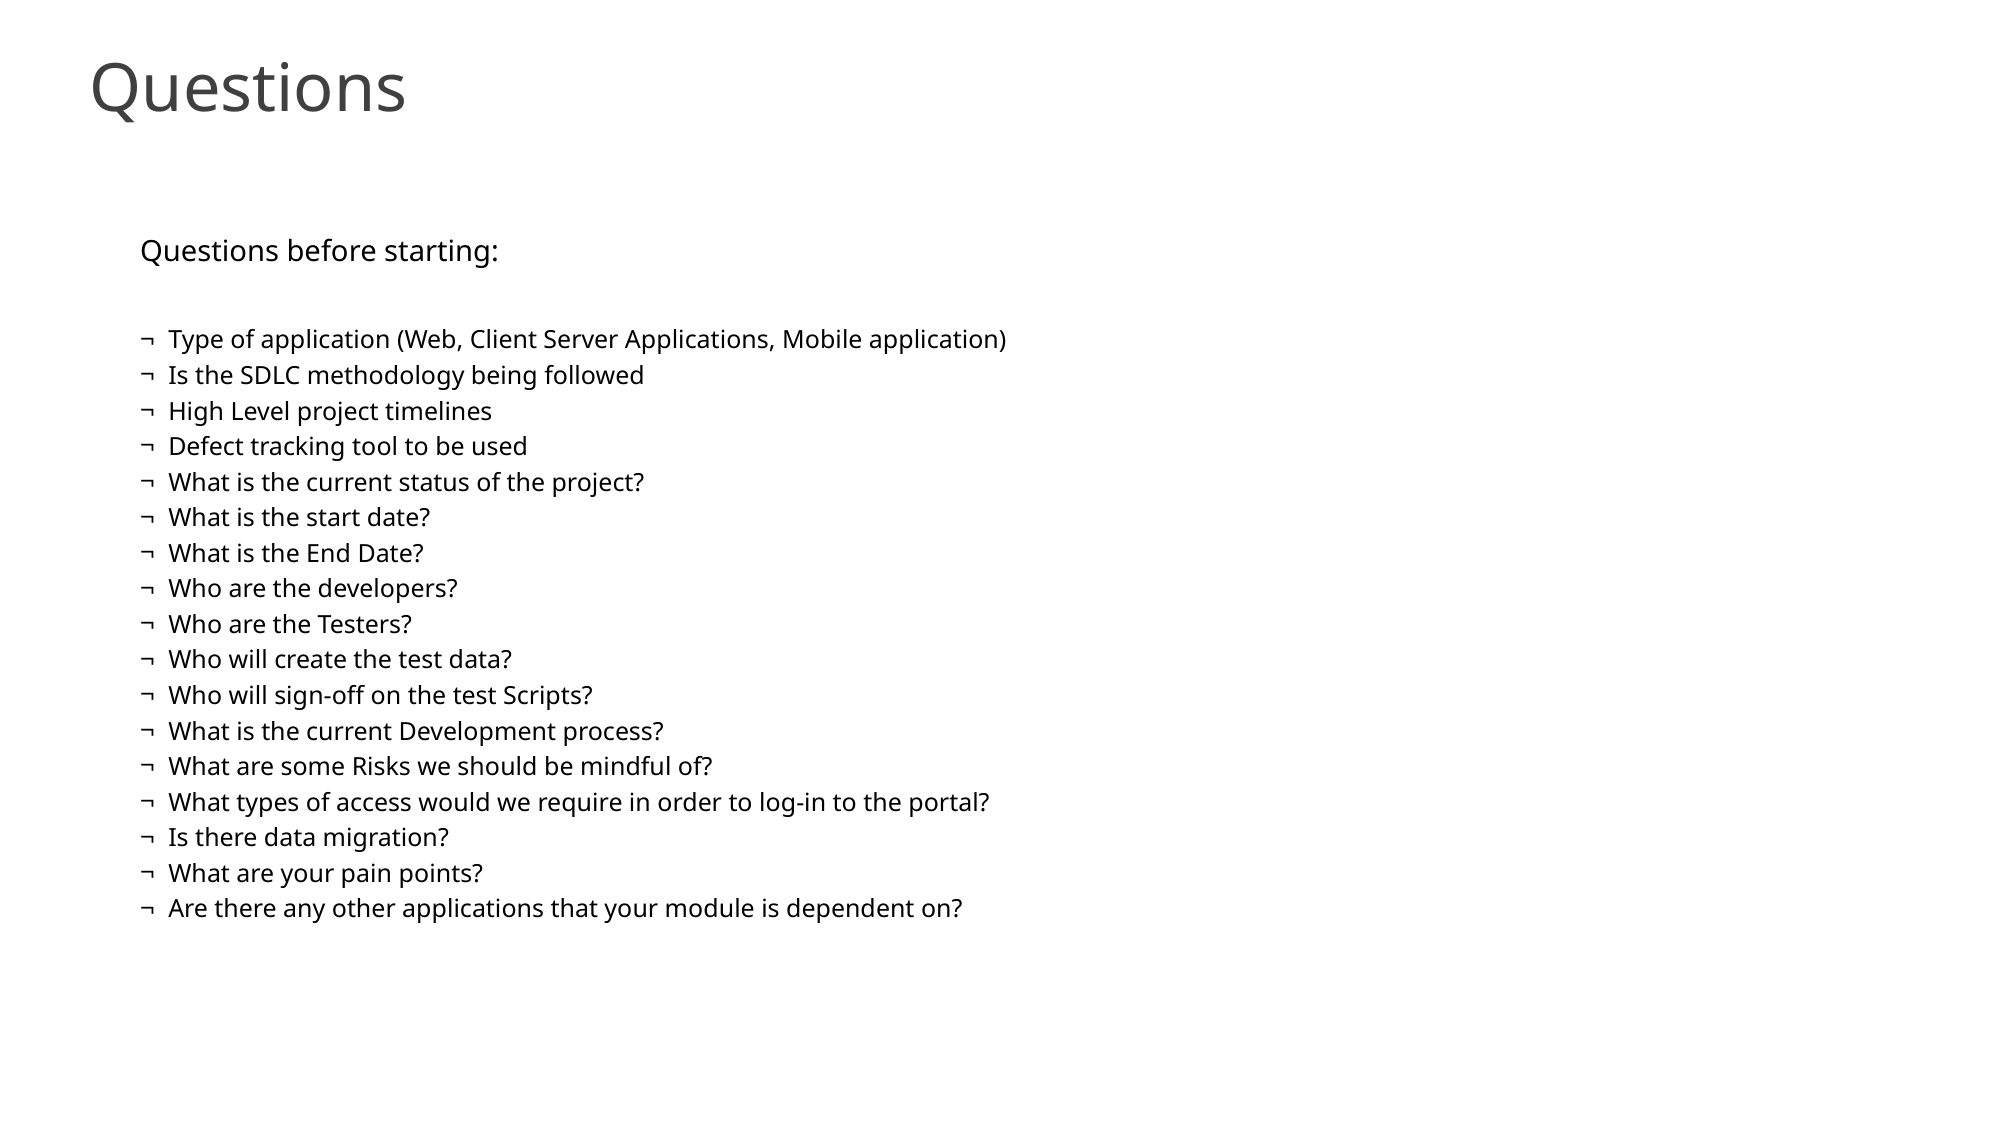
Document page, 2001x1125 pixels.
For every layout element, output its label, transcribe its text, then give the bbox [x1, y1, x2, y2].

text_box Questions before starting: Type of application (Web, Client Server Applications, Mobile application) Is the SDLC methodology being followed High Level project timelines Defect tracking tool to be used What is the current status of the project? What is the start date? What is the End Date? Who are the developers? Who are the Testers? Who will create the test data? Who will sign-off on the test Scripts? What is the current Development process? What are some Risks we should be mindful of? What types of access would we require in order to log-in to the portal? Is there data migration? What are your pain points? Are there any other applications that your module is dependent on? [125, 237, 1925, 925]
text_box Questions [74, 37, 1863, 146]
